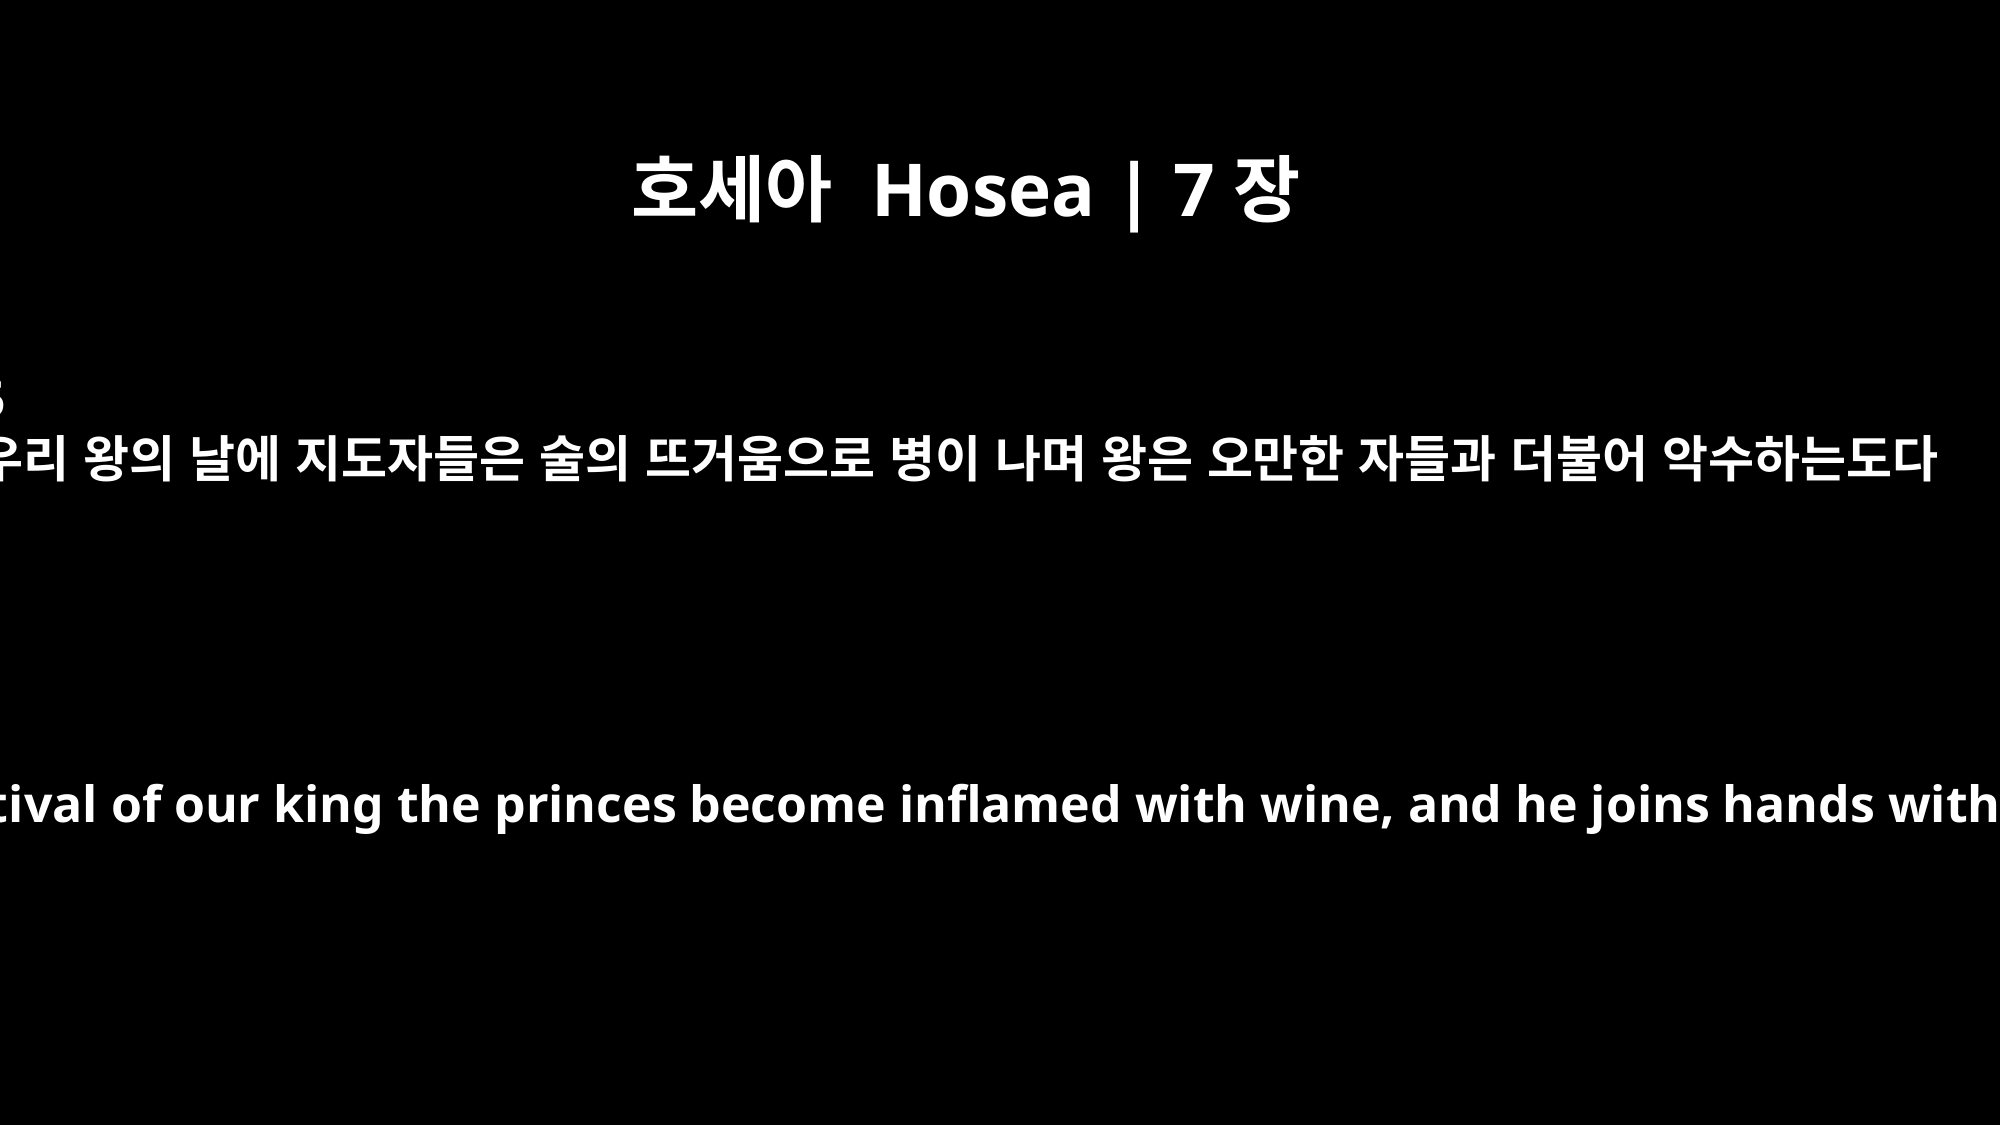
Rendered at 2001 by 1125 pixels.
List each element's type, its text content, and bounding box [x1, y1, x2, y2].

text_box 호세아 Hosea | 7장 [616, 136, 1316, 239]
text_box 5 우리 왕의 날에 지도자들은 술의 뜨거움으로 병이 나며 왕은 오만한 자들과 더불어 악수하는도다 [0, 359, 1955, 495]
text_box On the day of the festival of our king the princes become inflamed with wine, and he joins hands with the mockers. [0, 764, 2000, 840]
